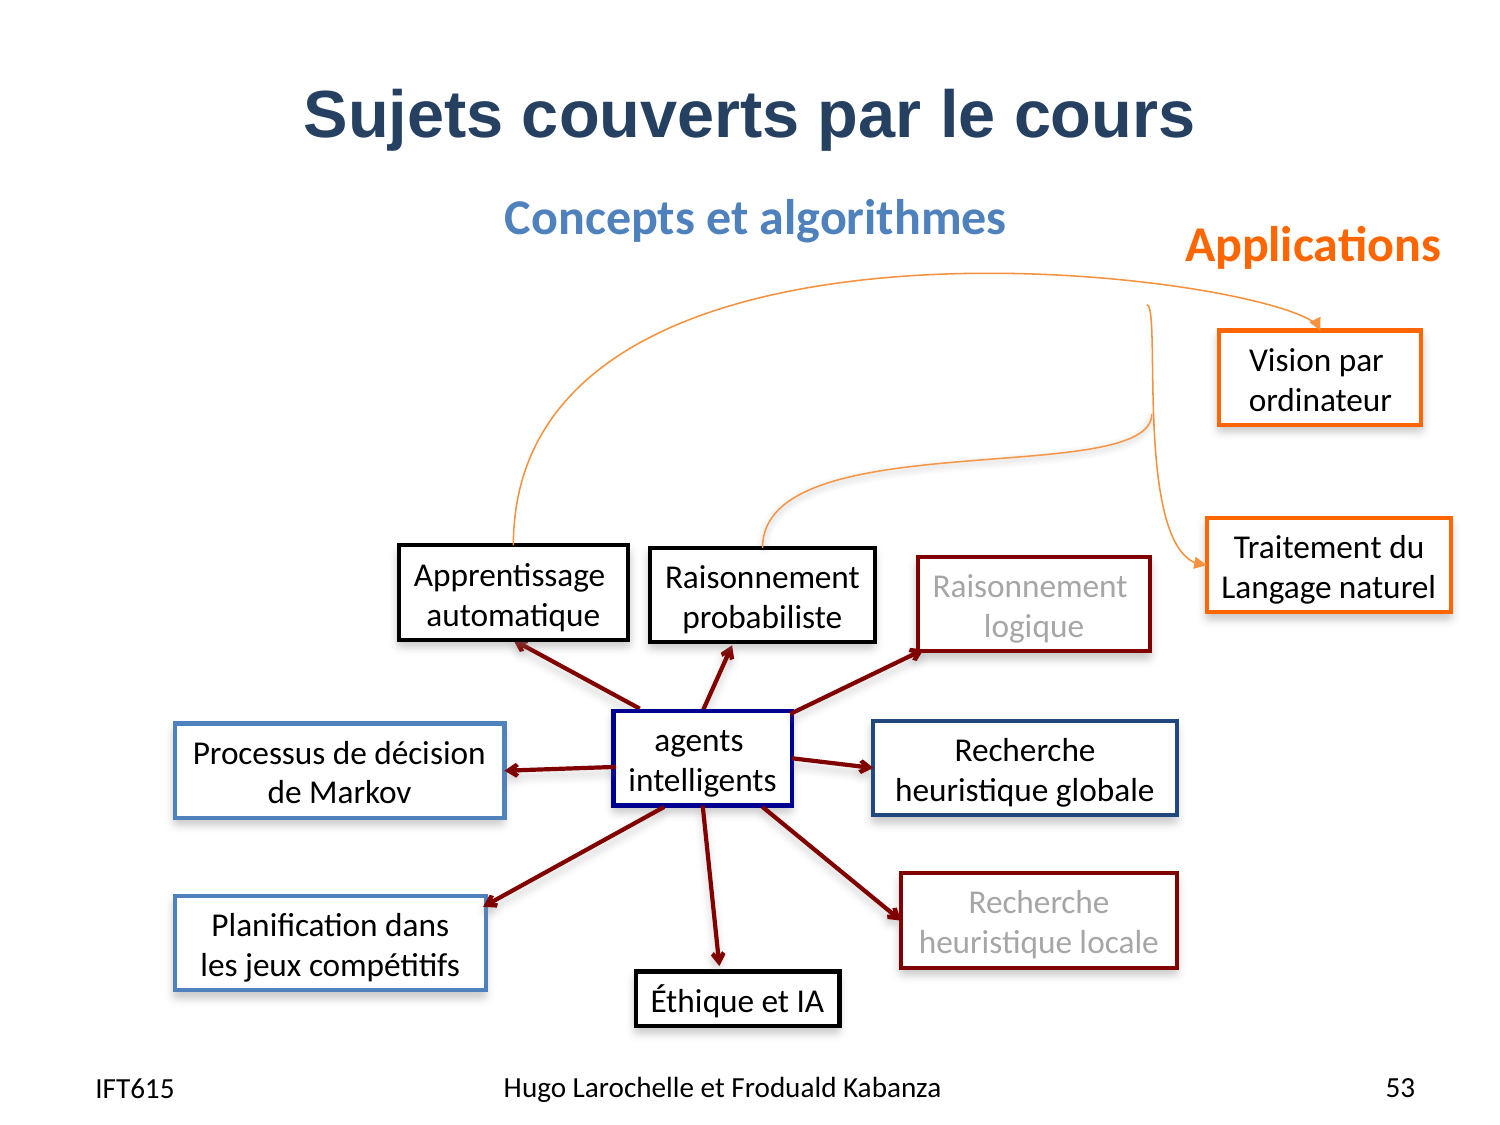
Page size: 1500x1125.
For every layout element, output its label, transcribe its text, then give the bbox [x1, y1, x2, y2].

text_box Apprentissage automatique [398, 545, 628, 640]
text_box Applications [1170, 203, 1457, 279]
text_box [889, 285, 1025, 676]
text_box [504, 766, 617, 772]
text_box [513, 641, 640, 709]
slide_number 53 [1360, 1056, 1431, 1117]
text_box Traitement du Langage naturel [1206, 517, 1452, 613]
text_box Planification dans les jeux compétitifs [174, 895, 486, 991]
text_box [702, 645, 733, 712]
text_box Recherche heuristique globale [873, 720, 1177, 816]
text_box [513, 330, 884, 546]
text_box Recherche heuristique locale [901, 873, 1177, 968]
footer IFT615 [69, 1063, 201, 1111]
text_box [792, 758, 874, 769]
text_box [702, 806, 720, 967]
title Sujets couverts par le cours [75, 45, 1425, 178]
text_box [762, 806, 902, 922]
text_box Processus de décision de Markov [174, 723, 505, 818]
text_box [1045, 405, 1307, 465]
text_box Raisonnement logique [1029, 556, 1151, 652]
text_box Raisonnement probabiliste [650, 554, 875, 643]
text_box Concepts et algorithmes [490, 177, 1023, 252]
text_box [482, 806, 665, 907]
text_box agents intelligents [613, 710, 792, 806]
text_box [1029, 330, 1422, 546]
text_box Éthique et IA [635, 971, 840, 1027]
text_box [789, 649, 924, 715]
slide_number Hugo Larochelle et Froduald Kabanza [488, 1062, 1012, 1110]
